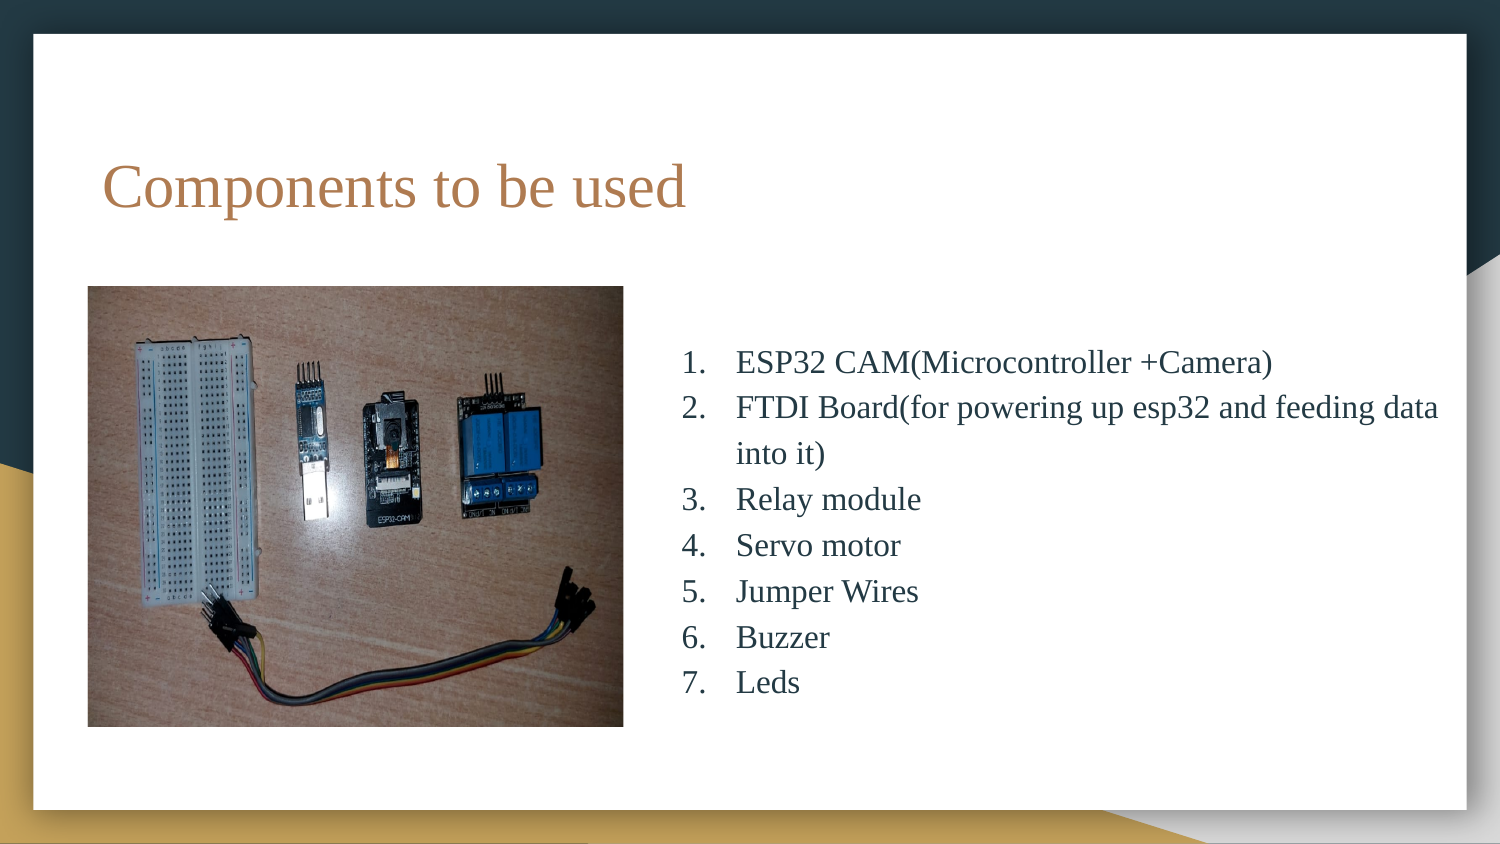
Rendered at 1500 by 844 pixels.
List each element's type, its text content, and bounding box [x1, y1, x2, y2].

list ESP32 CAM(Microcontroller +Camera) FTDI Board(for powering up esp32 and feeding data into it) Relay module Servo motor Jumper Wires Buzzer Leds [645, 319, 1469, 721]
title Components to be used [87, 129, 1319, 287]
picture [88, 237, 624, 775]
